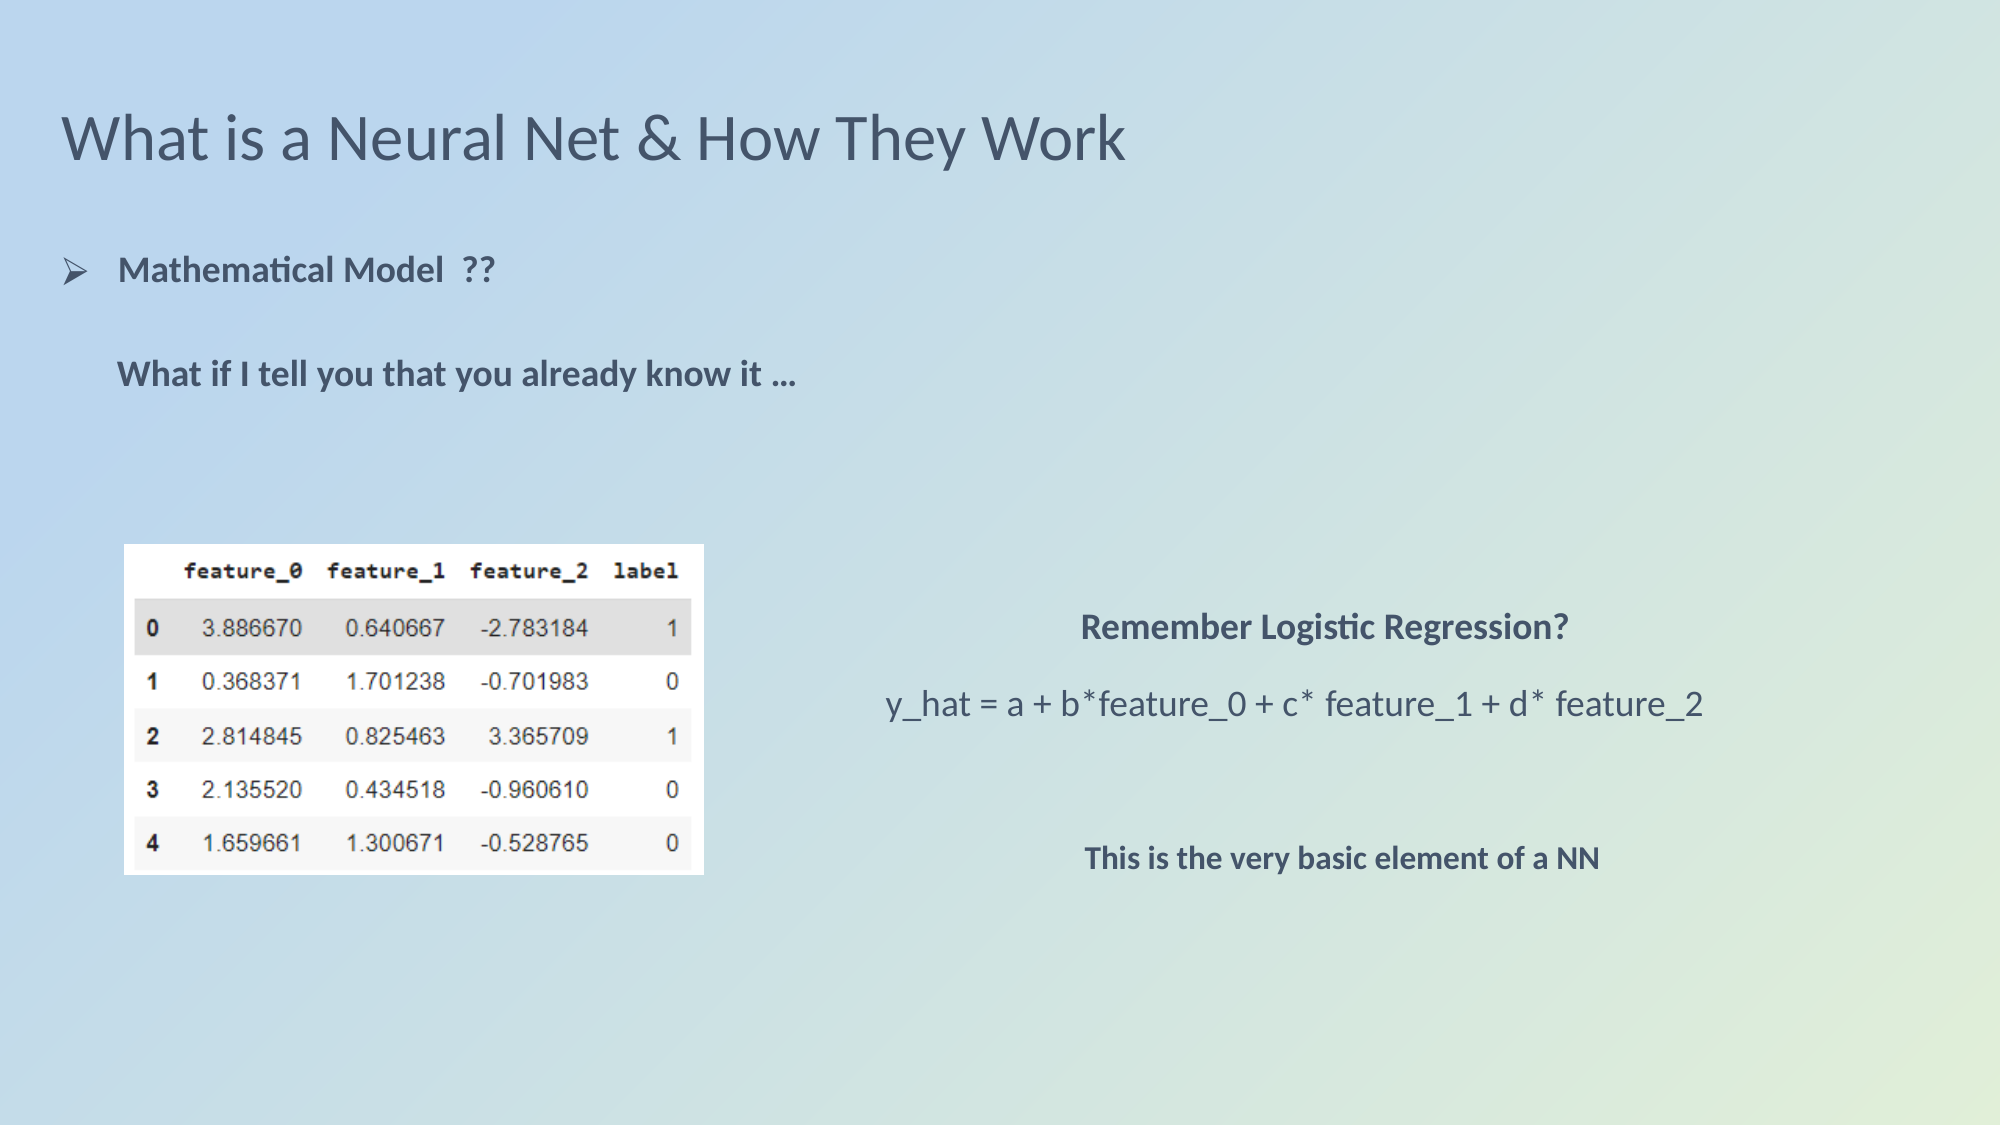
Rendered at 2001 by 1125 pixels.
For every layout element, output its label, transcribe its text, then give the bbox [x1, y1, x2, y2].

text_box Mathematical Model ?? [46, 220, 537, 298]
text_box Remember Logistic Regression? [870, 578, 1781, 655]
text_box This is the very basic element of a NN [1069, 807, 1753, 884]
picture [123, 544, 705, 875]
text_box y_hat = a + b*feature_0 + c* feature_1 + d* feature_2 [870, 655, 1781, 731]
text_box What if I tell you that you already know it … [101, 325, 827, 402]
title What is a Neural Net & How They Work [46, 20, 1207, 183]
